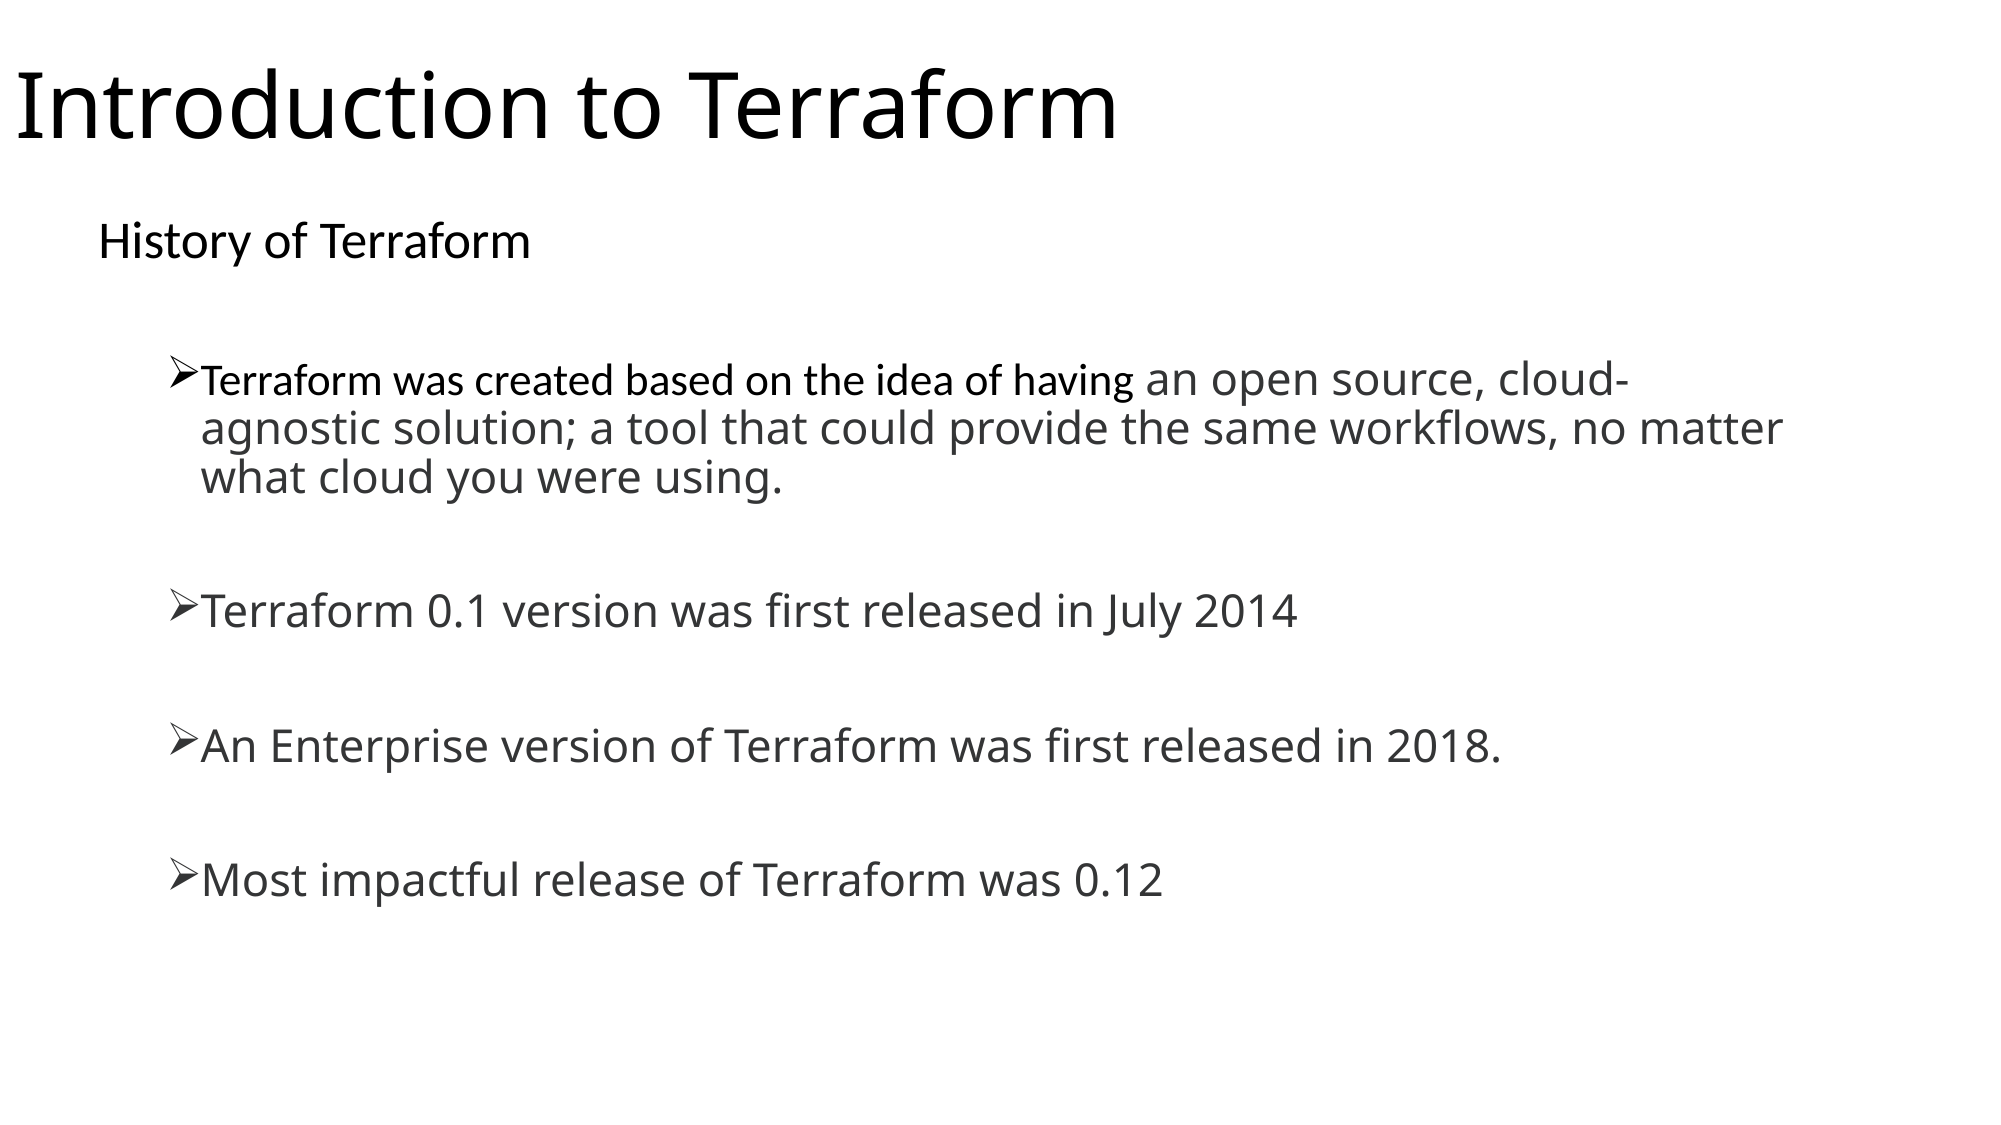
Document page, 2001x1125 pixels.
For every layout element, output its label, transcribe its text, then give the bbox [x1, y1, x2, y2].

list History of Terraform Terraform was created based on the idea of having an open source, cloud-agnostic solution; a tool that could provide the same workflows, no matter what cloud you were using. Terraform 0.1 version was first released in July 2014 An Enterprise version of Terraform was first released in 2018. Most impactful release of Terraform was 0.12 [83, 205, 1809, 920]
title Introduction to Terraform [0, 0, 1725, 218]
